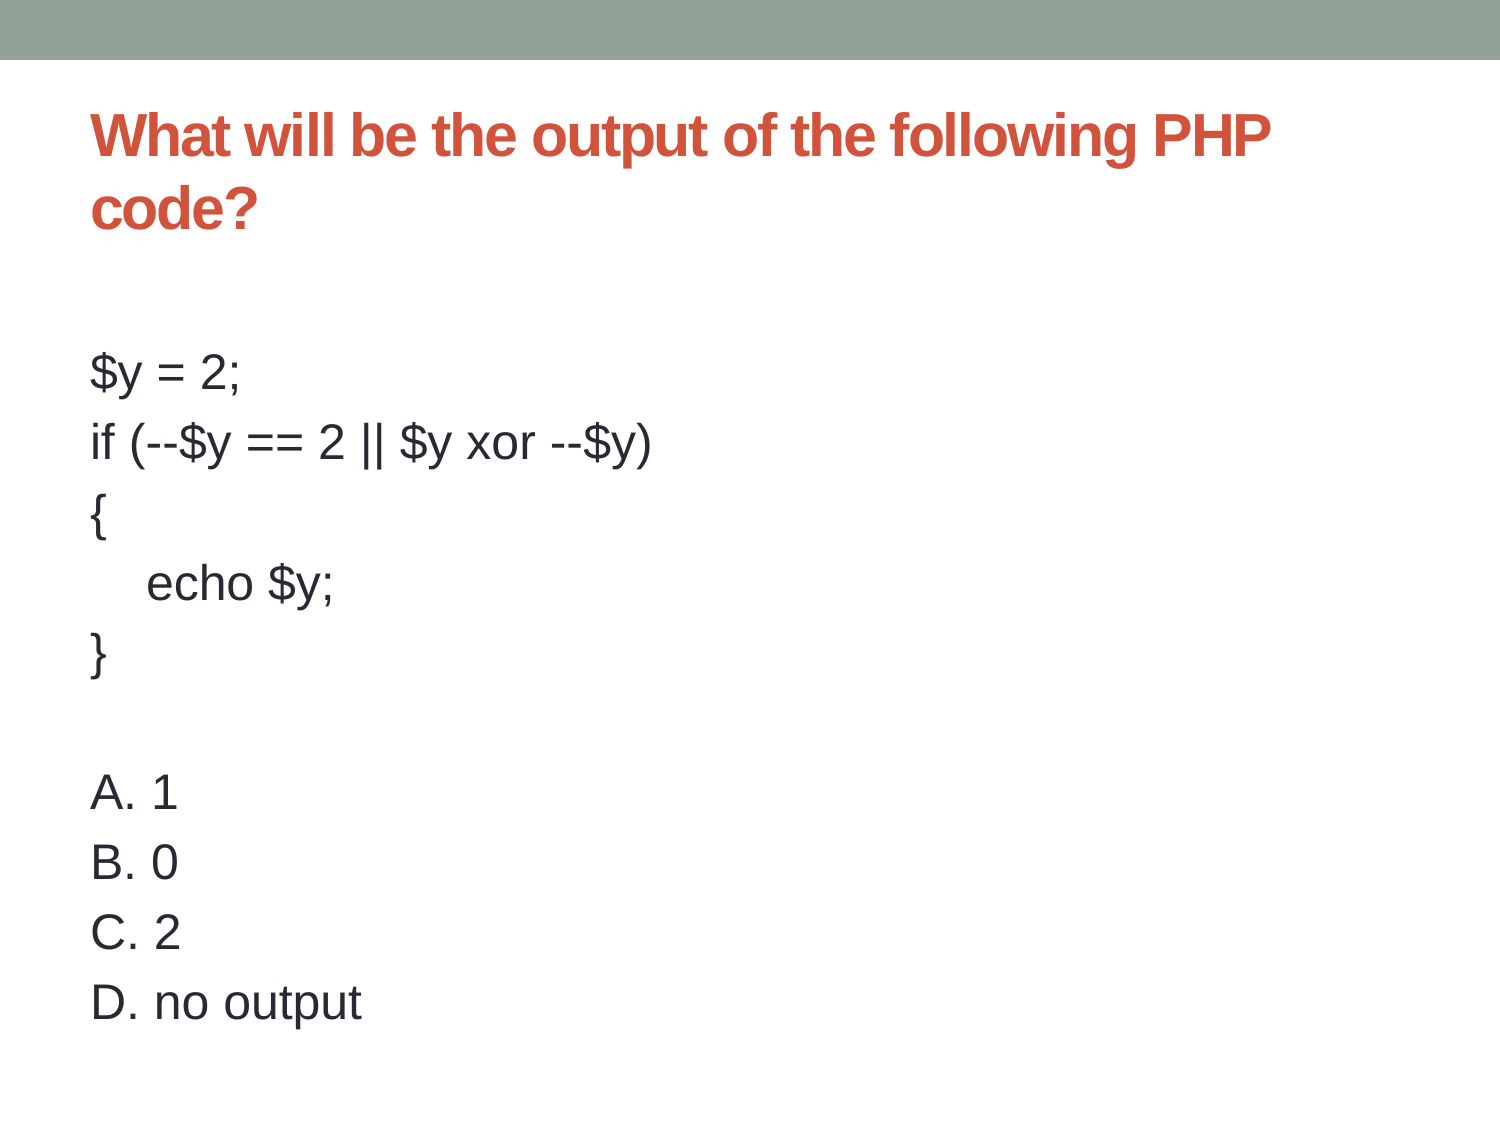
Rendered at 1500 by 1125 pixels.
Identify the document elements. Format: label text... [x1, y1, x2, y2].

list $y = 2; if (--$y == 2 || $y xor --$y) { echo $y; } A. 1 B. 0 C. 2 D. no output [75, 262, 1425, 1063]
title What will be the output of the following PHP code? [75, 87, 1425, 250]
